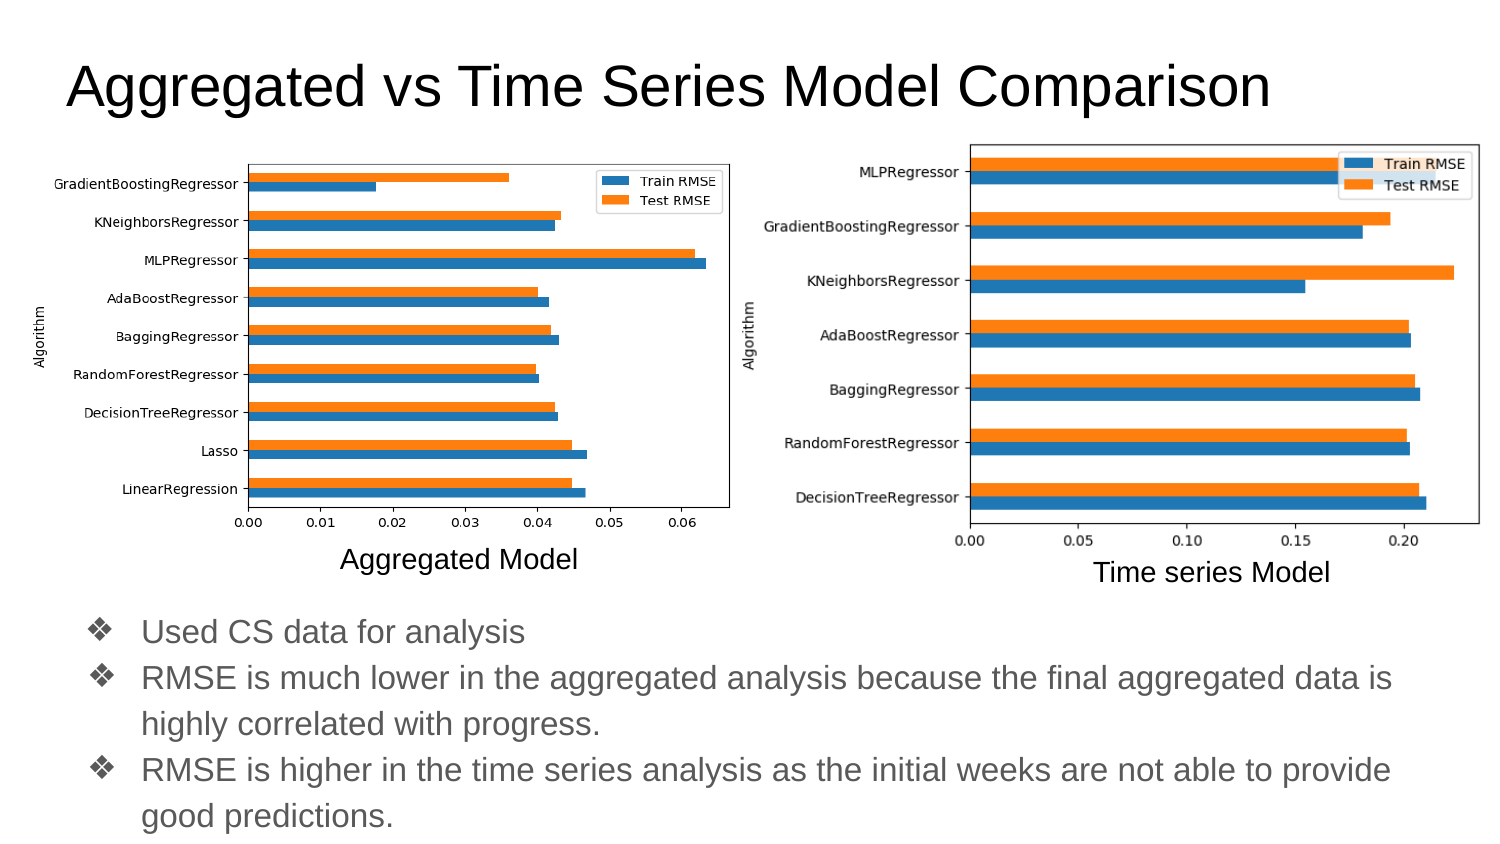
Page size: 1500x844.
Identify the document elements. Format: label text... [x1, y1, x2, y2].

title Aggregated vs Time Series Model Comparison [51, 32, 1449, 127]
text_box Aggregated Model [324, 547, 595, 591]
list Used CS data for analysis RMSE is much lower in the aggregated analysis because the final aggregated data is highly correlated with progress. RMSE is higher in the time series analysis as the initial weeks are not able to provide good predictions. [51, 589, 1449, 832]
text_box Time series Model [1077, 568, 1348, 603]
picture [24, 131, 1493, 559]
